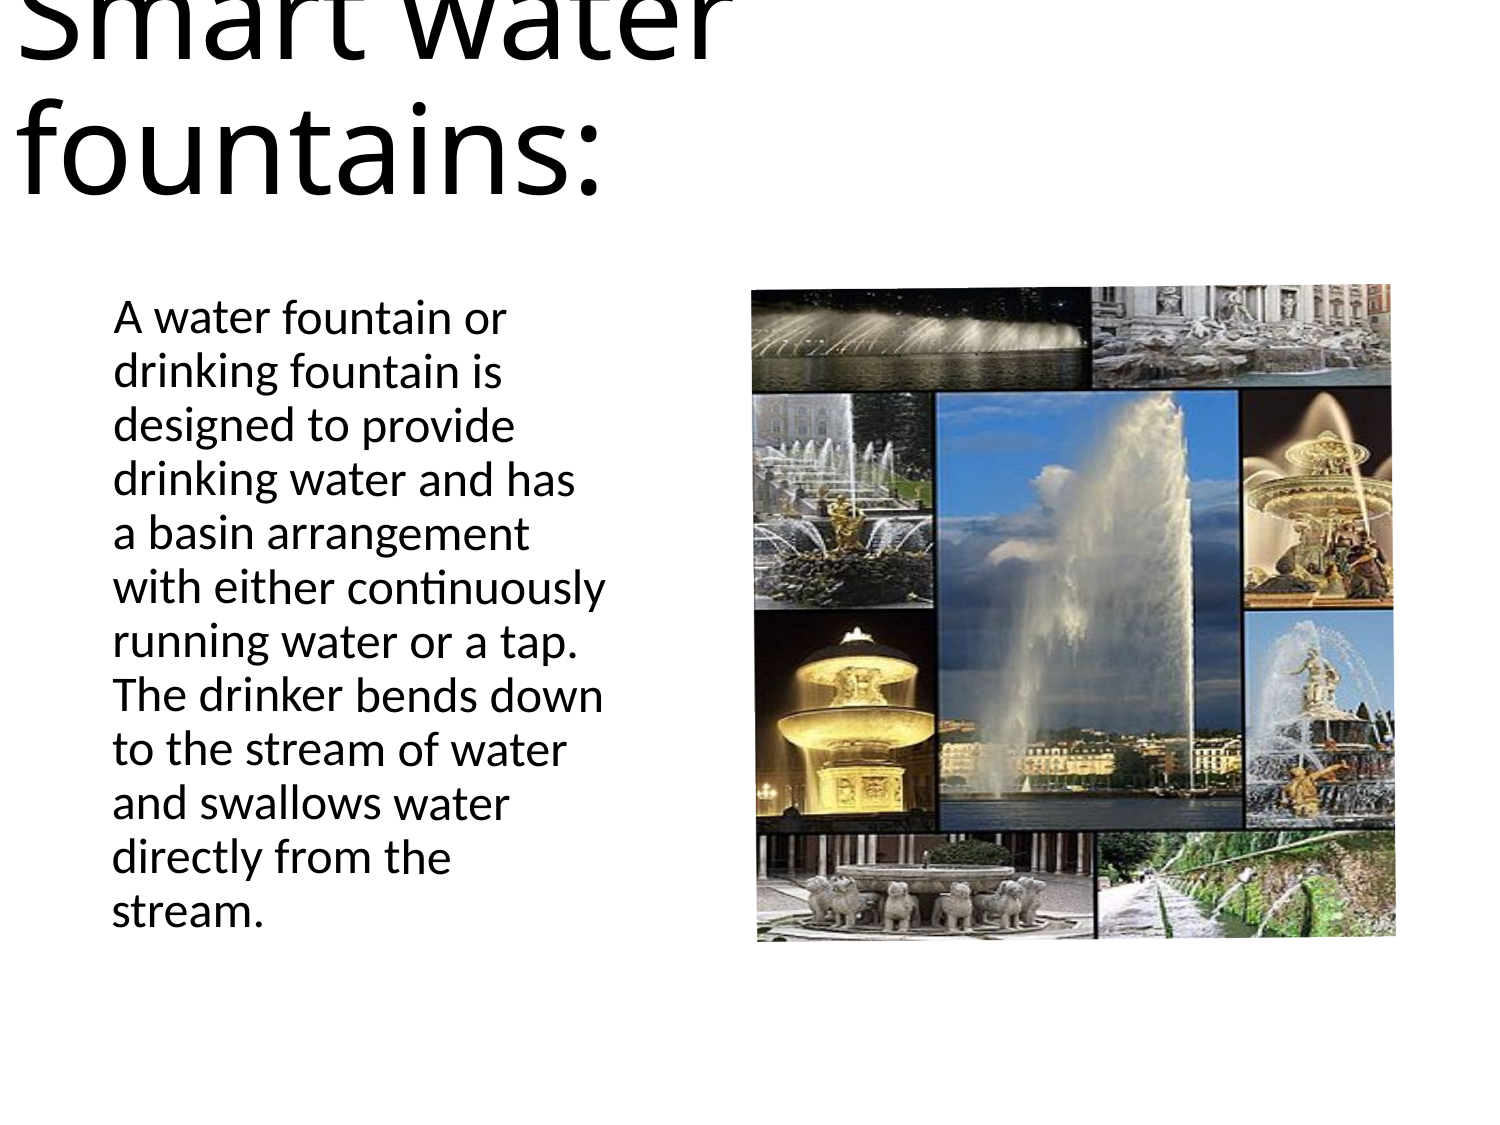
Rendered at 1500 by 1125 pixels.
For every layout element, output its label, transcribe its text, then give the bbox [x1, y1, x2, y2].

title Smart water fountains: [0, 0, 1294, 230]
picture [752, 284, 1395, 941]
list A water fountain or drinking fountain is designed to provide drinking water and has a basin arrangement with either continuously running water or a tap. The drinker bends down to the stream of water and swallows water directly from the stream. [95, 283, 627, 1103]
